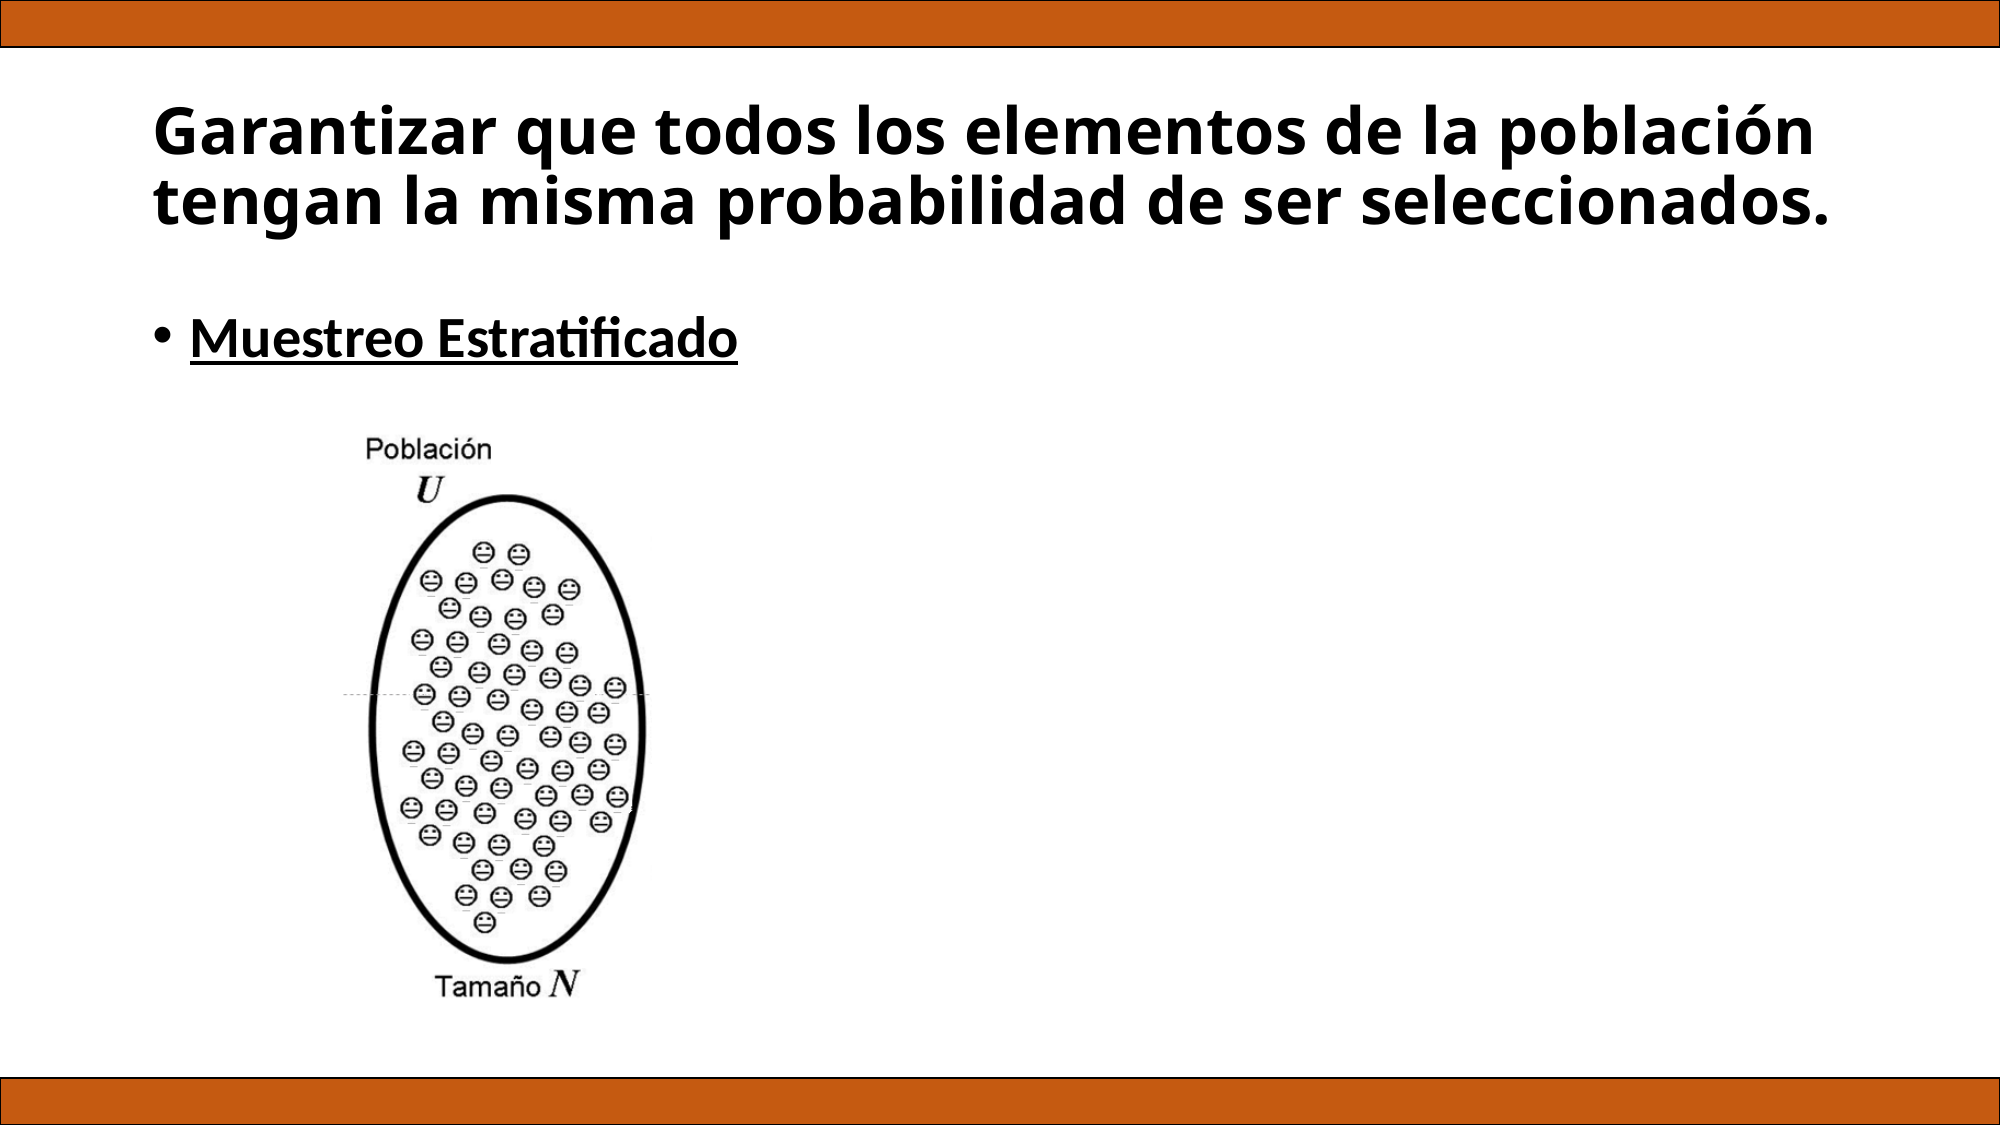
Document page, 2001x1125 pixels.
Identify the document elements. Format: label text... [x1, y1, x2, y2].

text_box [0, 1077, 2000, 1125]
list Muestreo Estratificado [137, 299, 1863, 1014]
picture [342, 419, 652, 1014]
text_box [0, 0, 2000, 48]
title Garantizar que todos los elementos de la población tengan la misma probabilidad de ser seleccionados. [137, 59, 1863, 278]
